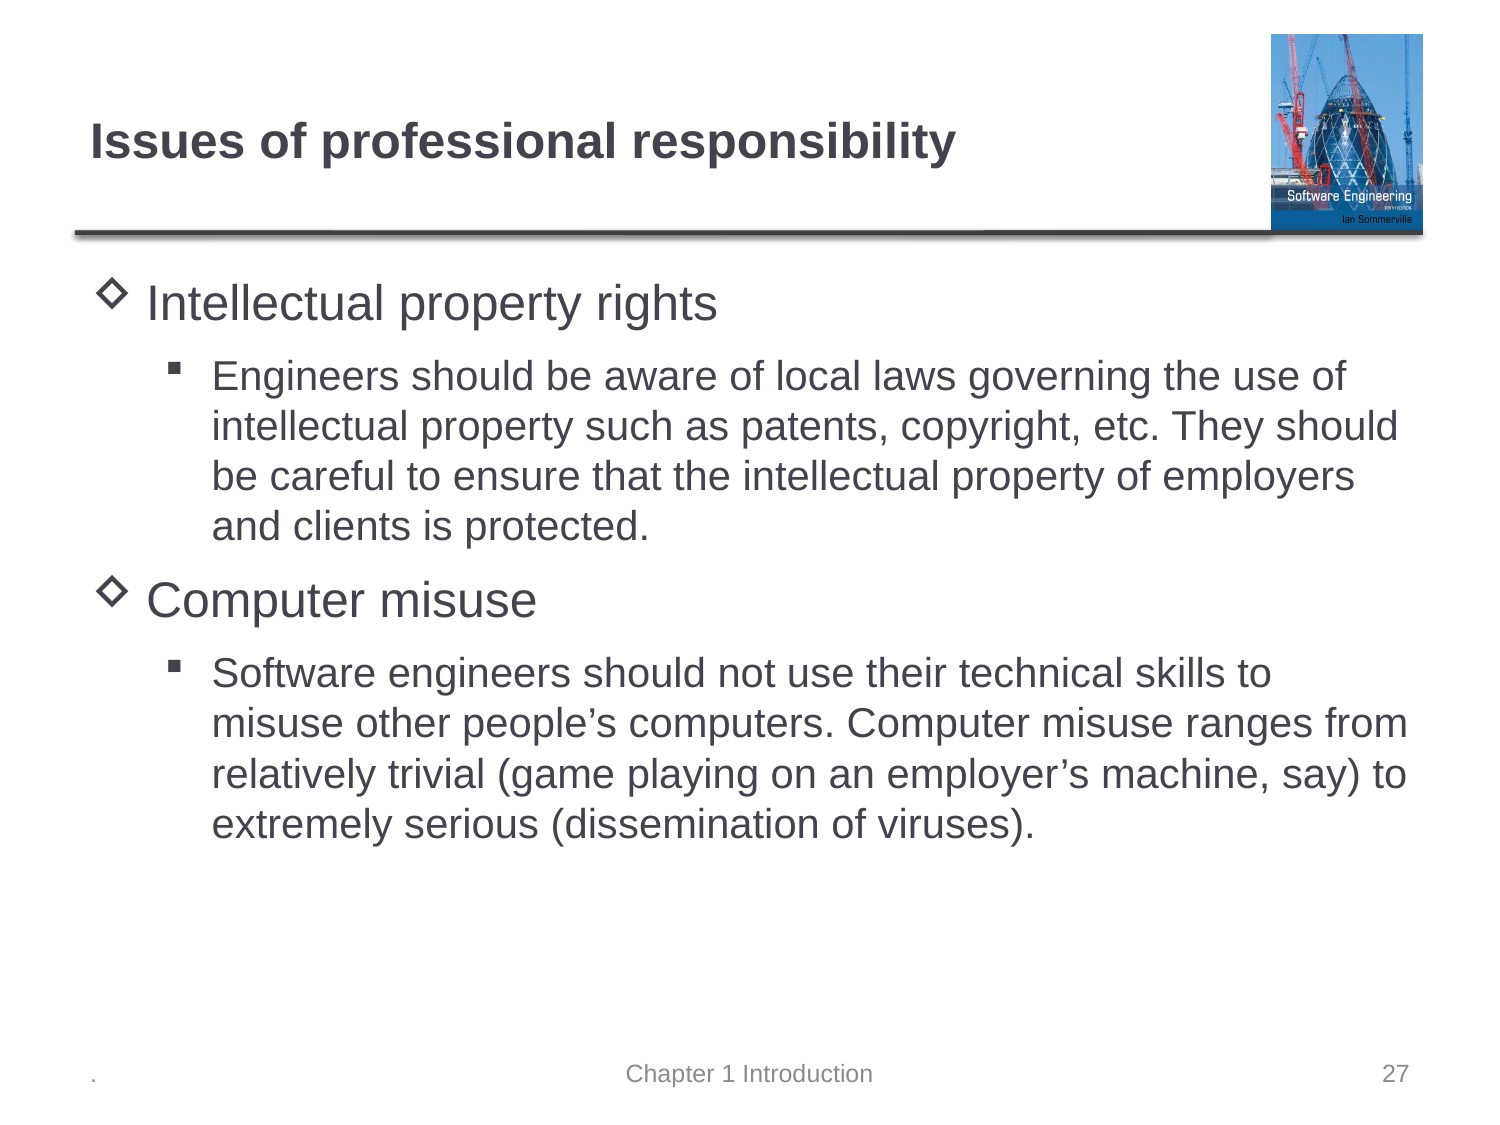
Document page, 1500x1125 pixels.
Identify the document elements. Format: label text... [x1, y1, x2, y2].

title Issues of professional responsibility [74, 44, 1272, 233]
slide_number 27 [1074, 1042, 1425, 1103]
picture [1271, 34, 1423, 230]
footer Chapter 1 Introduction [512, 1042, 988, 1103]
slide_number . [75, 1042, 425, 1103]
list Intellectual property rights Engineers should be aware of local laws governing the use of intellectual property such as patents, copyright, etc. They should be careful to ensure that the intellectual property of employers and clients is protected. Computer misuse Software engineers should not use their technical skills to misuse other people’s computers. Computer misuse ranges from relatively trivial (game playing on an employer’s machine, say) to extremely serious (dissemination of viruses). [75, 262, 1425, 1005]
